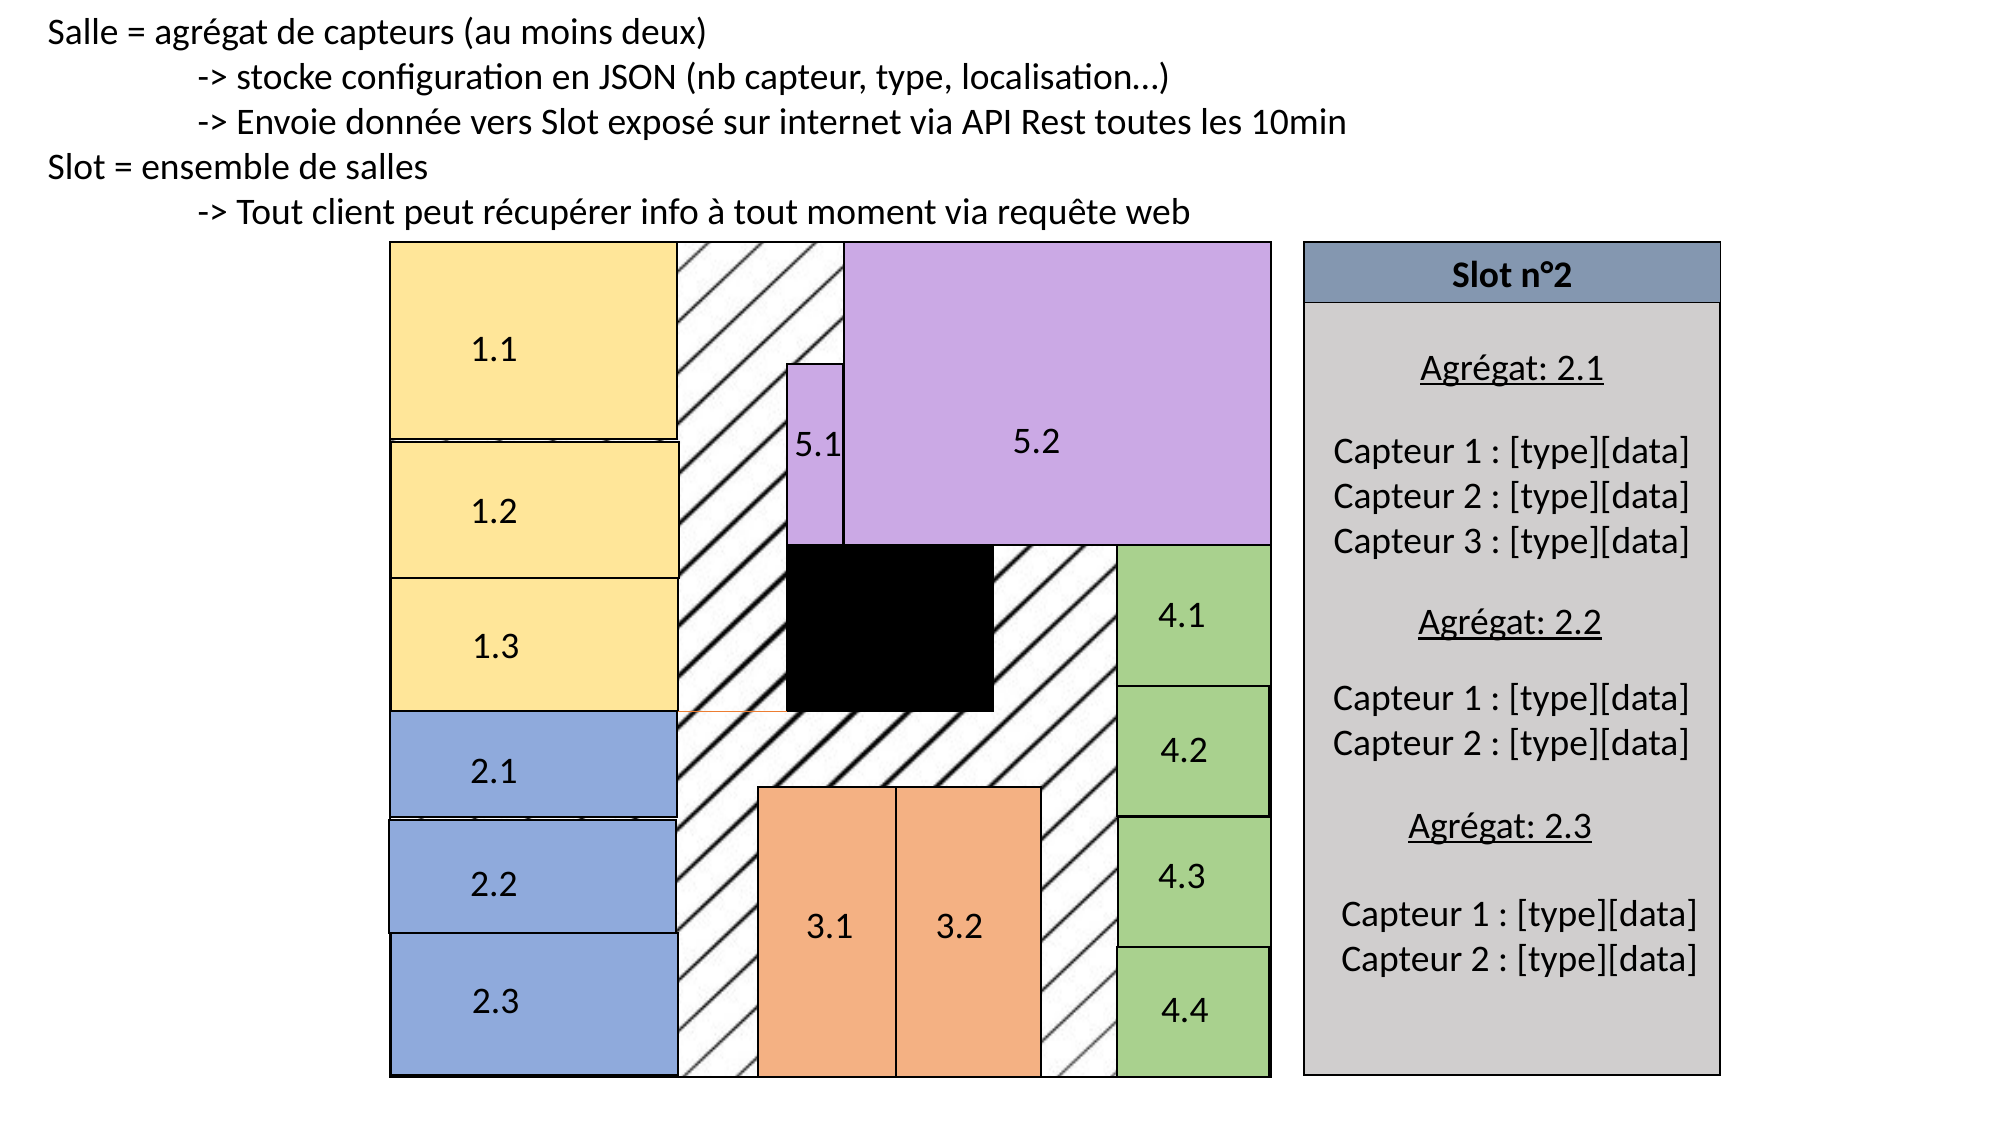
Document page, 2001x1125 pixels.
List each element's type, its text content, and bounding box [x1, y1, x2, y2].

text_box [389, 242, 1721, 1078]
text_box Salle = agrégat de capteurs (au moins deux) -> stocke configuration en JSON (nb capteur, type, localisation…) -> Envoie donnée vers Slot exposé sur internet via API Rest toutes les 10min Slot = ensemble de salles -> Tout client peut récupérer info à tout moment via requête web [32, 0, 1565, 240]
